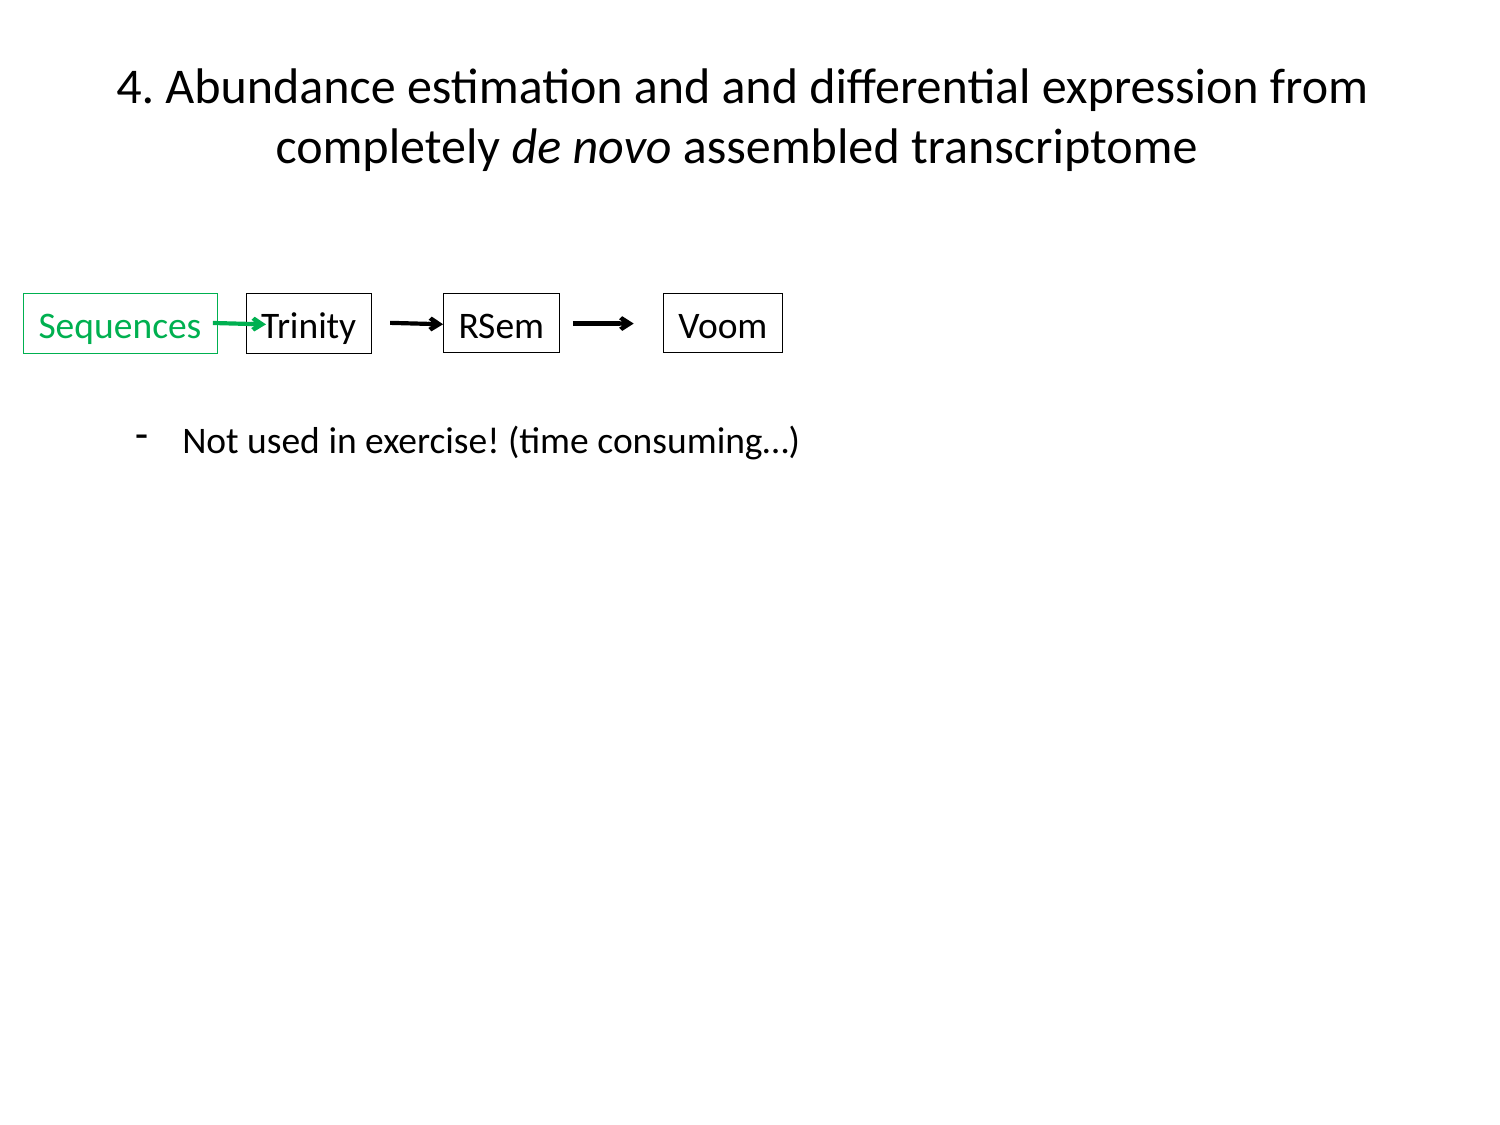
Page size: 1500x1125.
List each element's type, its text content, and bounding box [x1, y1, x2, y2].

text_box Trinity [246, 293, 372, 354]
text_box Voom [663, 293, 783, 353]
text_box RSem [443, 293, 560, 353]
title 4. Abundance estimation and and differential expression from completely de novo assembled transcriptome [67, 19, 1418, 208]
text_box Sequences [23, 293, 218, 354]
text_box Not used in exercise! (time consuming…) [120, 408, 1338, 469]
